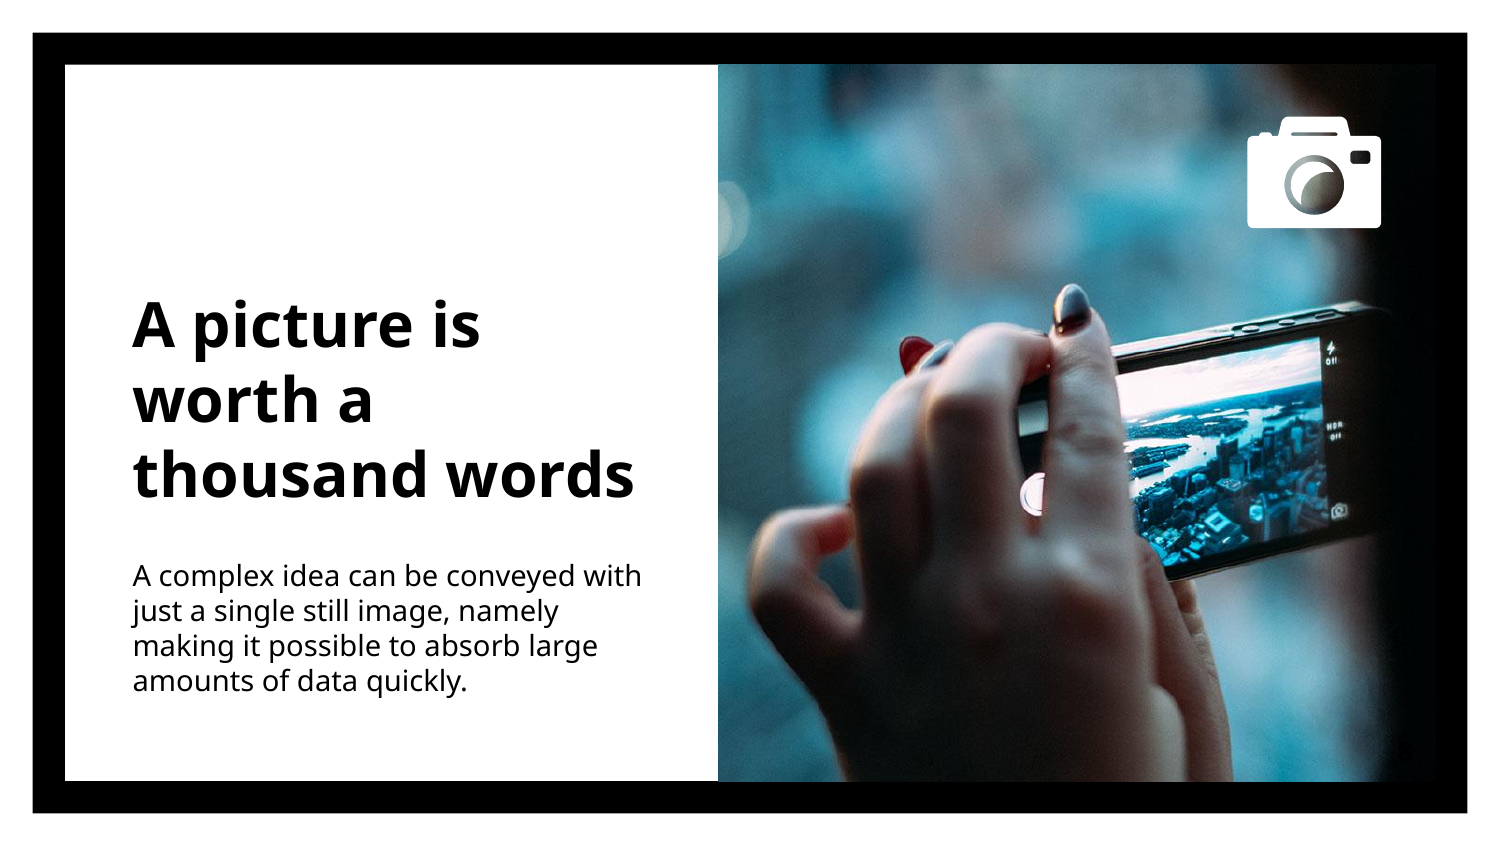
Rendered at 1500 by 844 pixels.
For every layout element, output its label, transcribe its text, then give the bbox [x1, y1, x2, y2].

list A complex idea can be conveyed with just a single still image, namely making it possible to absorb large amounts of data quickly. [117, 541, 665, 740]
title A picture is worth a thousand words [117, 301, 665, 525]
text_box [1247, 116, 1382, 229]
picture [718, 64, 1436, 782]
